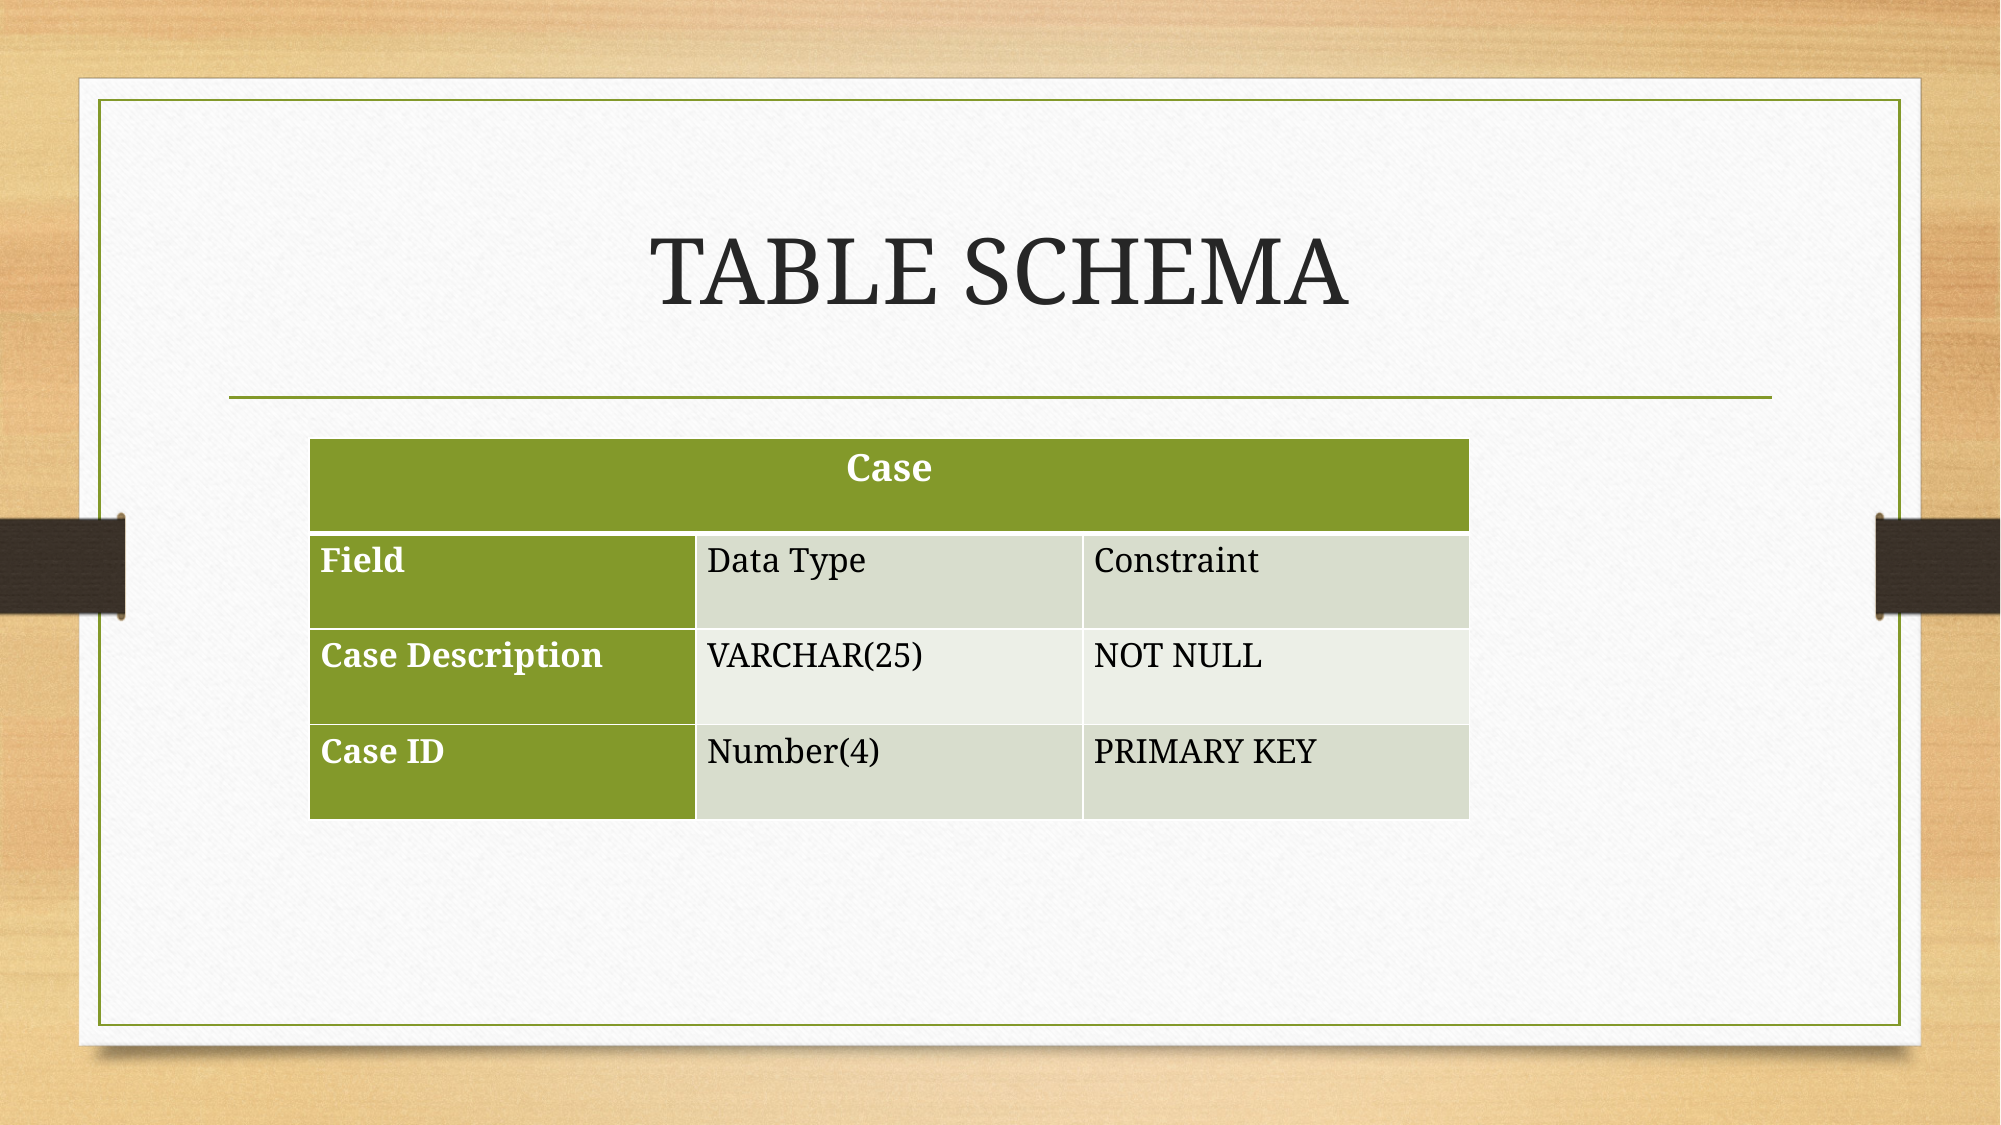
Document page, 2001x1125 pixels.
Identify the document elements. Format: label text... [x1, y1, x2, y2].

table_cell Case ID [310, 725, 695, 819]
table_cell Field [310, 536, 695, 628]
table_cell Data Type [697, 536, 1082, 628]
table_cell Case Description [310, 630, 695, 724]
table_cell Number(4) [697, 725, 1082, 819]
table_cell PRIMARY KEY [1084, 725, 1469, 819]
table_cell Constraint [1084, 536, 1469, 628]
table_cell NOT NULL [1084, 630, 1469, 724]
table_cell VARCHAR(25) [697, 630, 1082, 724]
title TABLE SCHEMA [212, 161, 1788, 375]
table_header Case [310, 439, 1469, 531]
picture [0, 0, 2001, 1125]
